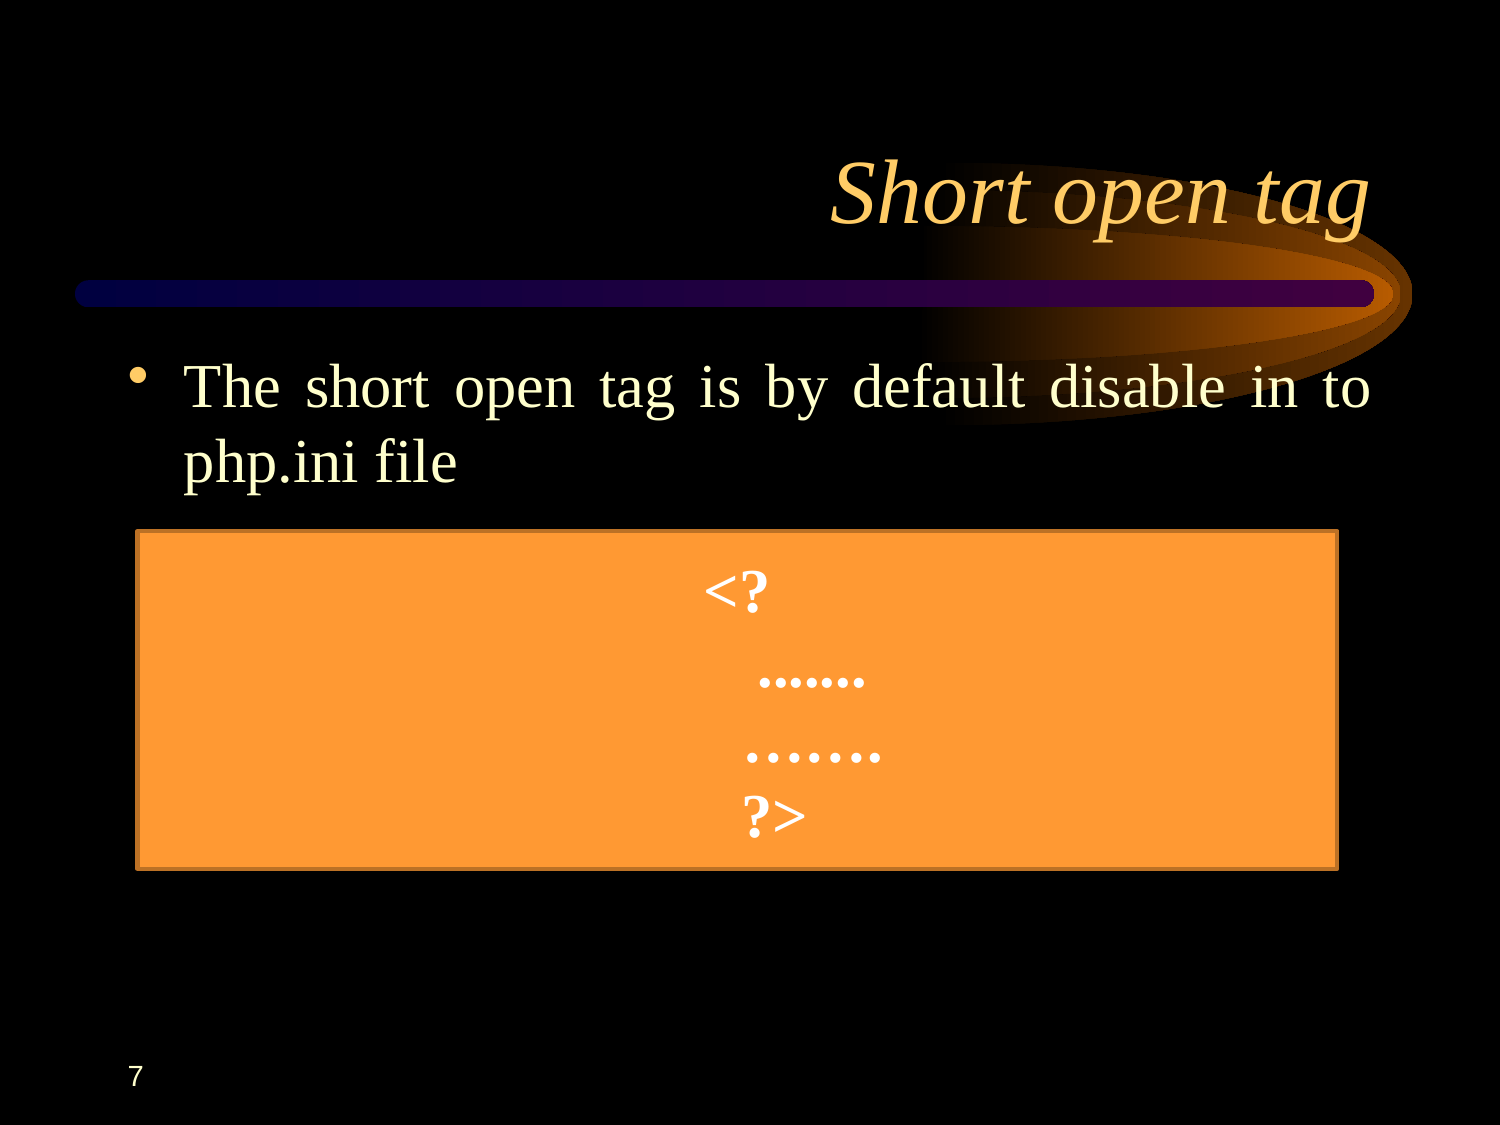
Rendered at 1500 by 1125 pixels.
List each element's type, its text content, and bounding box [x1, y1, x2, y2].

list The short open tag is by default disable in to php.ini file [112, 337, 1388, 1013]
text_box <? ....... ……. ?> [135, 529, 1339, 871]
title Short open tag [112, 62, 1388, 251]
slide_number 7 [112, 1037, 426, 1113]
